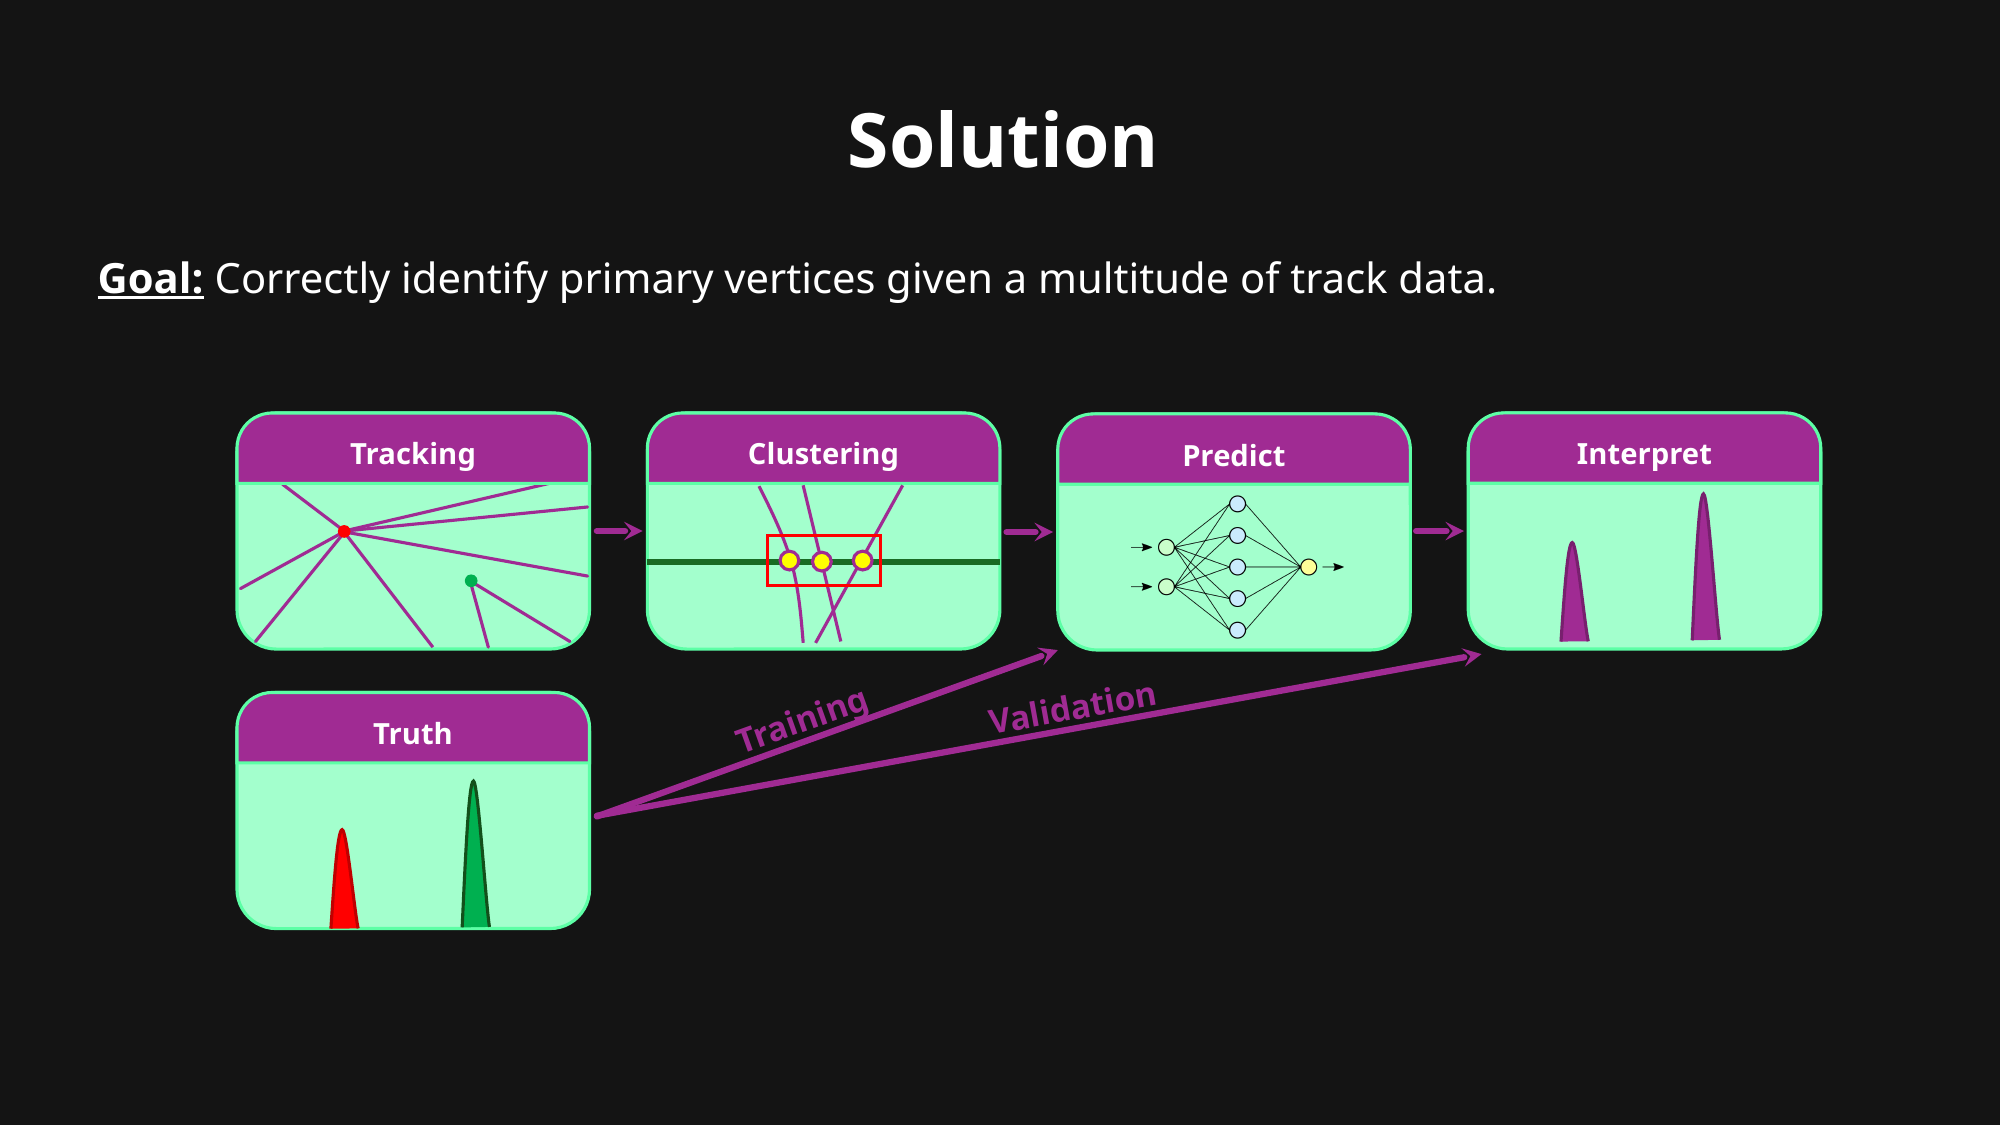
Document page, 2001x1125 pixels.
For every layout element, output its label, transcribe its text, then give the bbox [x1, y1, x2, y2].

text_box Predict [1056, 412, 1412, 486]
text_box Tracking [235, 411, 592, 485]
text_box [834, 587, 849, 610]
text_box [343, 577, 434, 648]
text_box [343, 531, 589, 577]
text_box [282, 483, 345, 531]
text_box [1466, 485, 1823, 651]
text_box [254, 532, 343, 642]
text_box [787, 587, 805, 643]
text_box Goal: Correctly identify primary vertices given a multitude of track data. [83, 244, 1924, 309]
text_box [814, 611, 833, 644]
text_box Solution [83, 85, 1924, 190]
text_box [345, 506, 589, 531]
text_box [596, 653, 1482, 817]
text_box [329, 827, 360, 929]
text_box [1690, 491, 1722, 641]
text_box [766, 534, 882, 561]
text_box [766, 563, 882, 587]
text_box [826, 587, 843, 642]
text_box [235, 765, 592, 931]
text_box [1056, 486, 1412, 652]
text_box [873, 484, 905, 534]
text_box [468, 579, 571, 642]
text_box [645, 485, 1002, 649]
text_box Interpret [1466, 411, 1823, 485]
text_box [468, 642, 489, 648]
text_box [460, 778, 491, 928]
text_box Truth [235, 690, 592, 765]
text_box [239, 531, 343, 590]
text_box [1559, 540, 1590, 642]
picture [1119, 487, 1356, 647]
text_box Clustering [645, 411, 1002, 485]
text_box [463, 577, 479, 588]
text_box [801, 484, 817, 534]
text_box [757, 485, 784, 534]
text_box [343, 482, 552, 506]
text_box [596, 649, 1059, 653]
text_box [235, 485, 592, 651]
